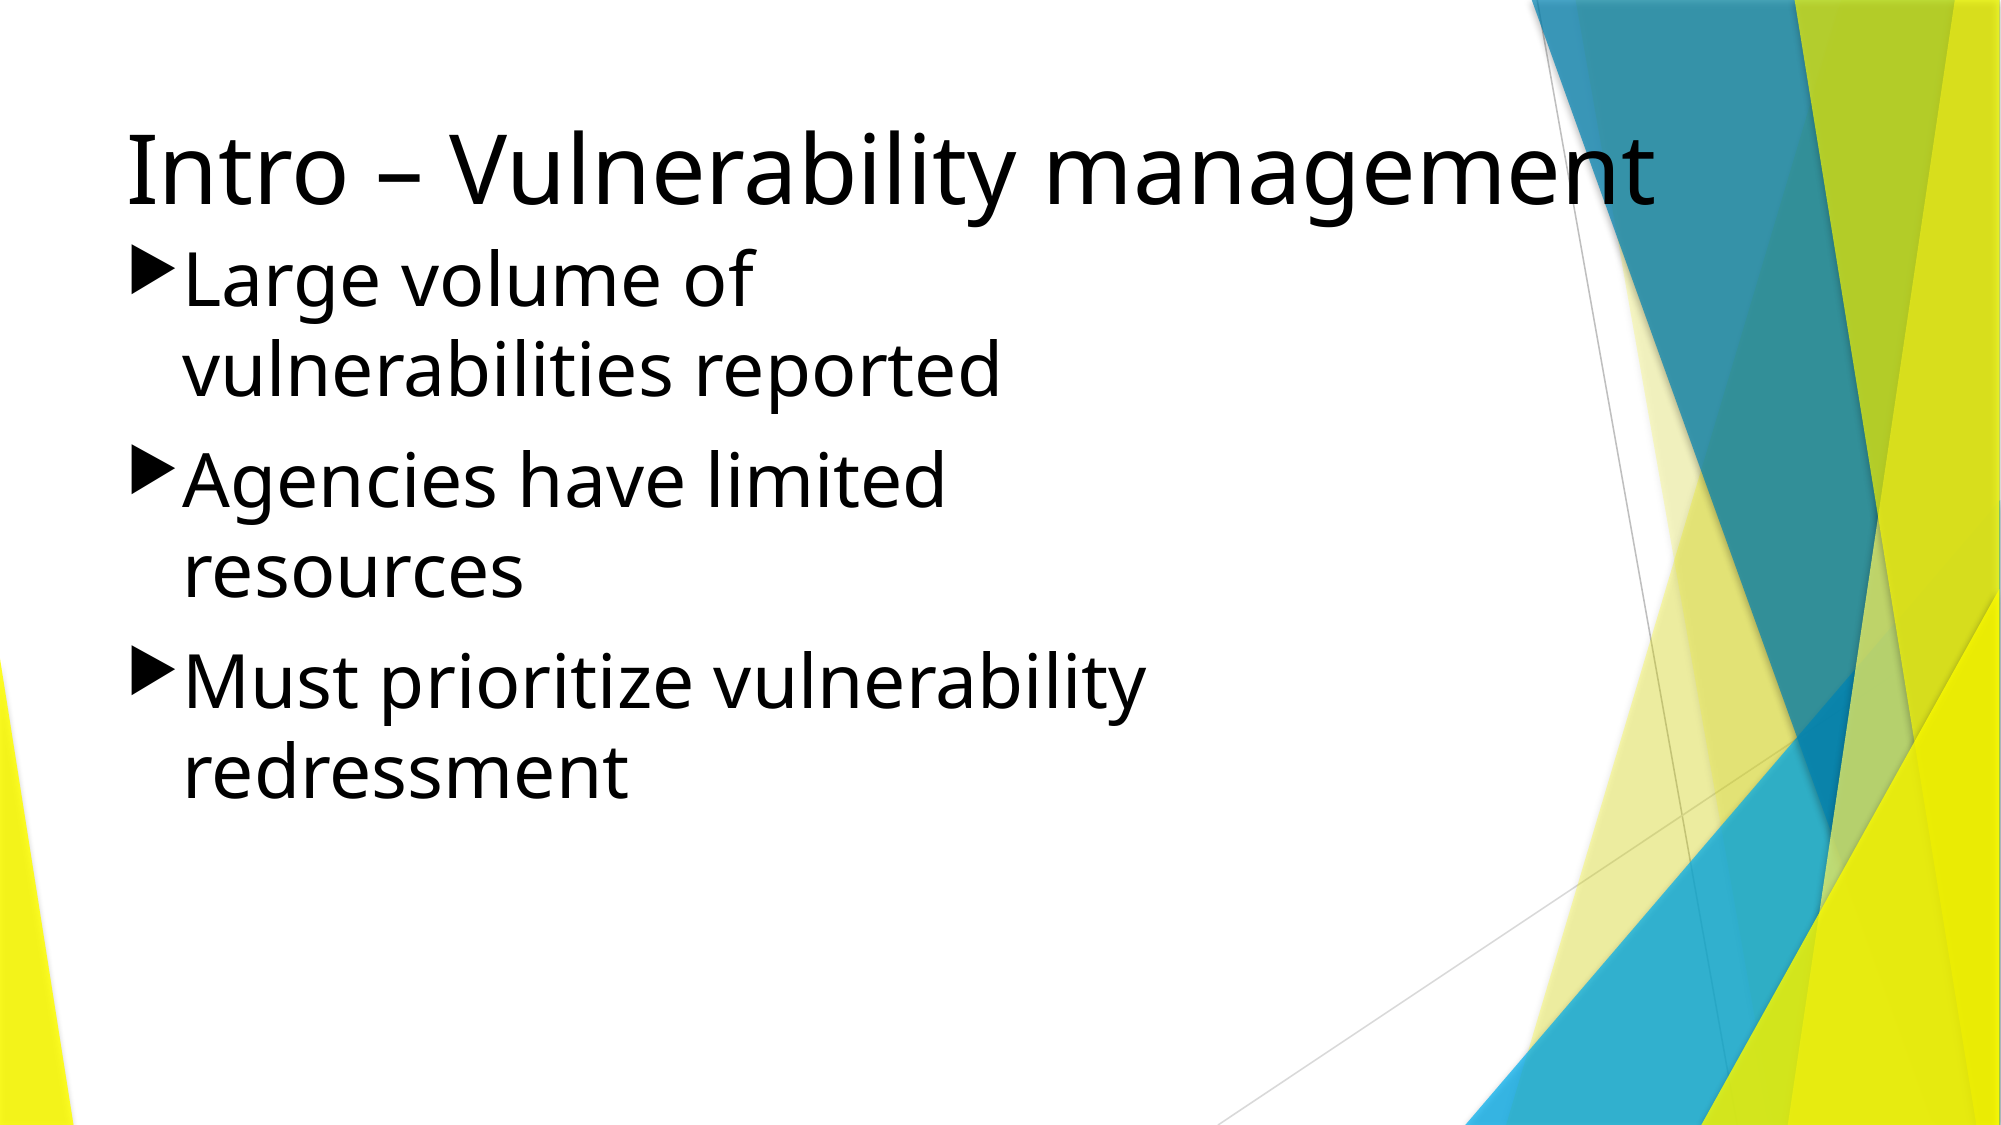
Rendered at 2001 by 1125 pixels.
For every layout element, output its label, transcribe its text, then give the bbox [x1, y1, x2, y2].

title Intro – Vulnerability management [111, 99, 1700, 238]
list Large volume of vulnerabilities reported Agencies have limited resources Must prioritize vulnerability redressment [111, 224, 1202, 991]
